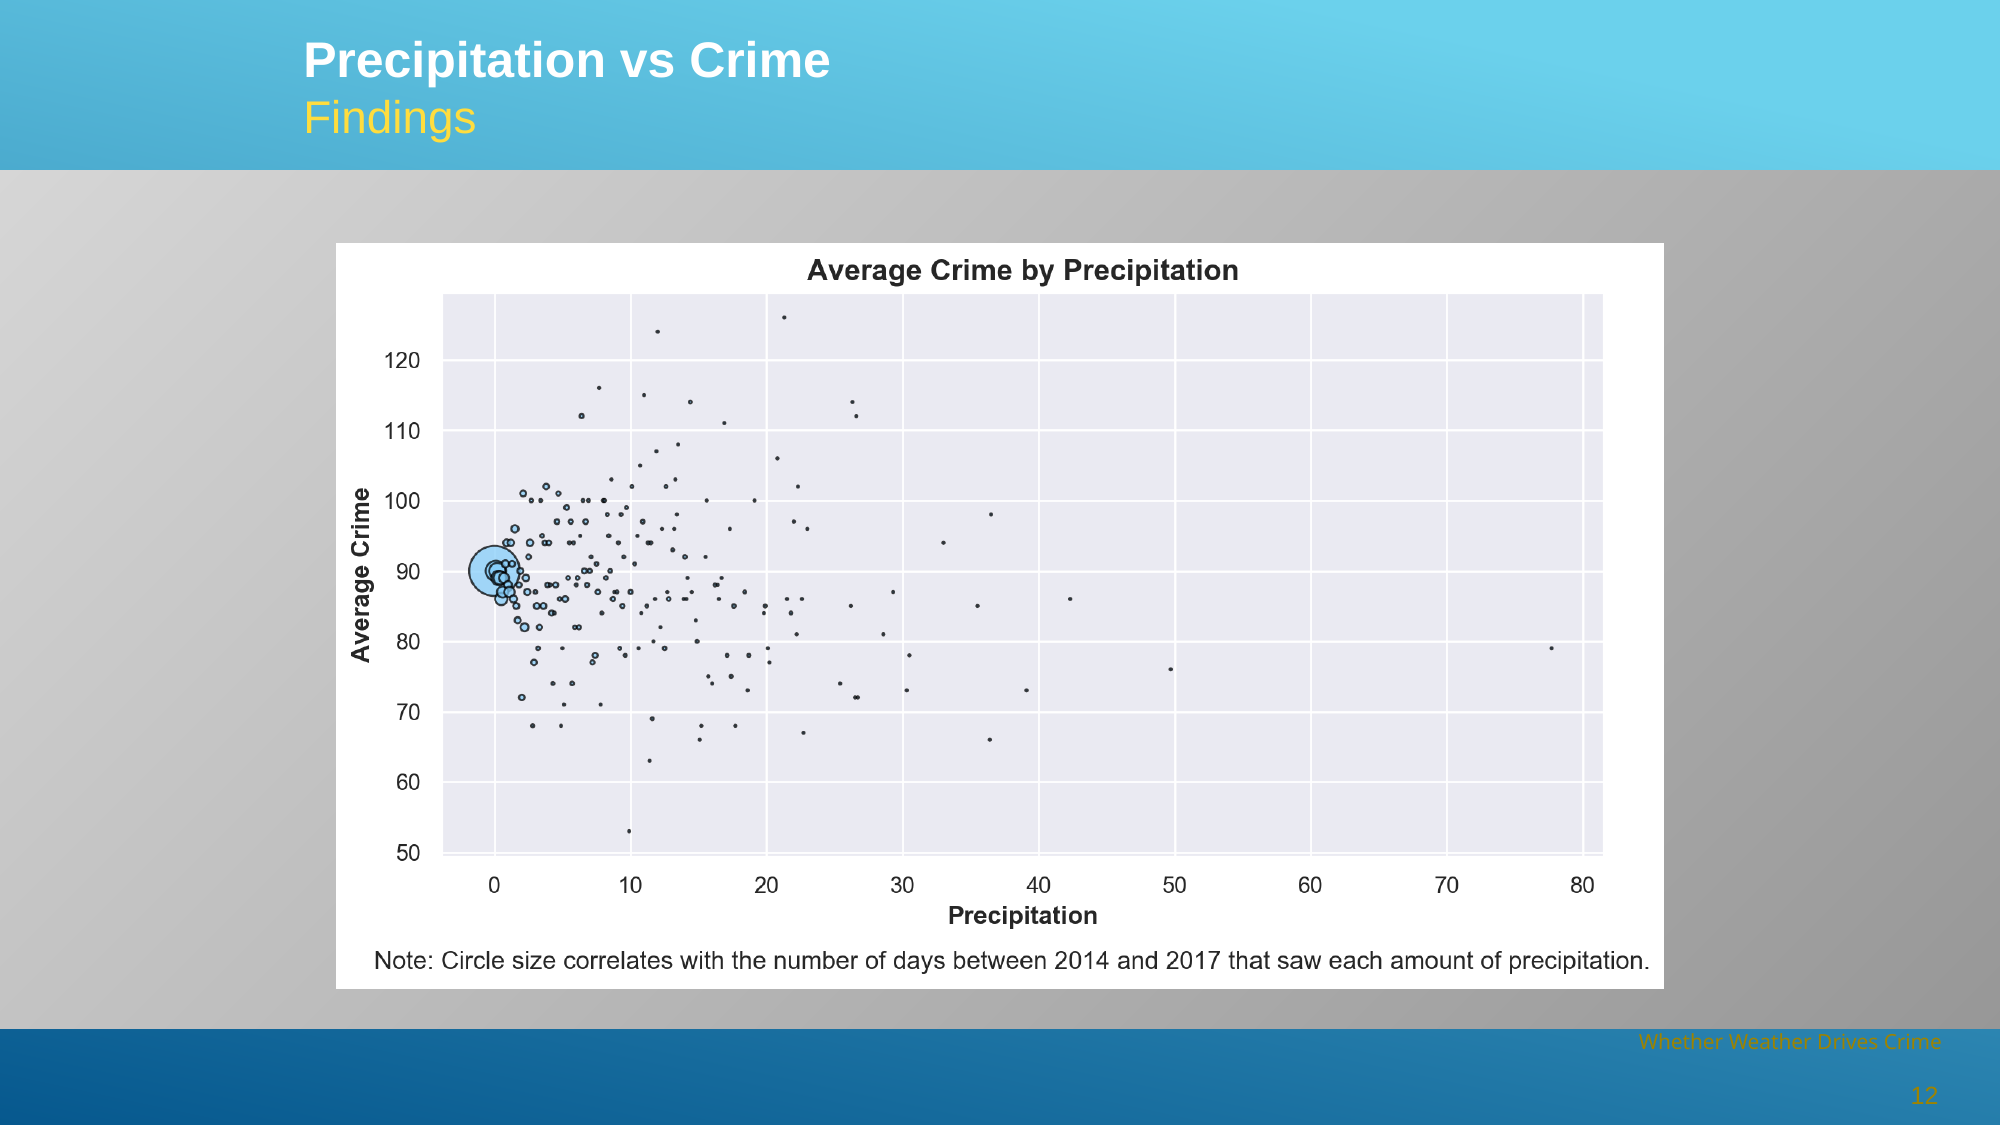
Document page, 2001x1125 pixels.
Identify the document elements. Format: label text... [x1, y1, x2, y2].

slide_number 12 [1766, 1007, 1954, 1117]
footer Whether Weather Drives Crime [719, 1021, 1766, 1082]
text_box [0, 169, 2000, 1030]
text_box [89, 232, 1934, 975]
picture [336, 242, 1664, 990]
text_box Precipitation vs Crime Findings [283, 44, 1934, 125]
